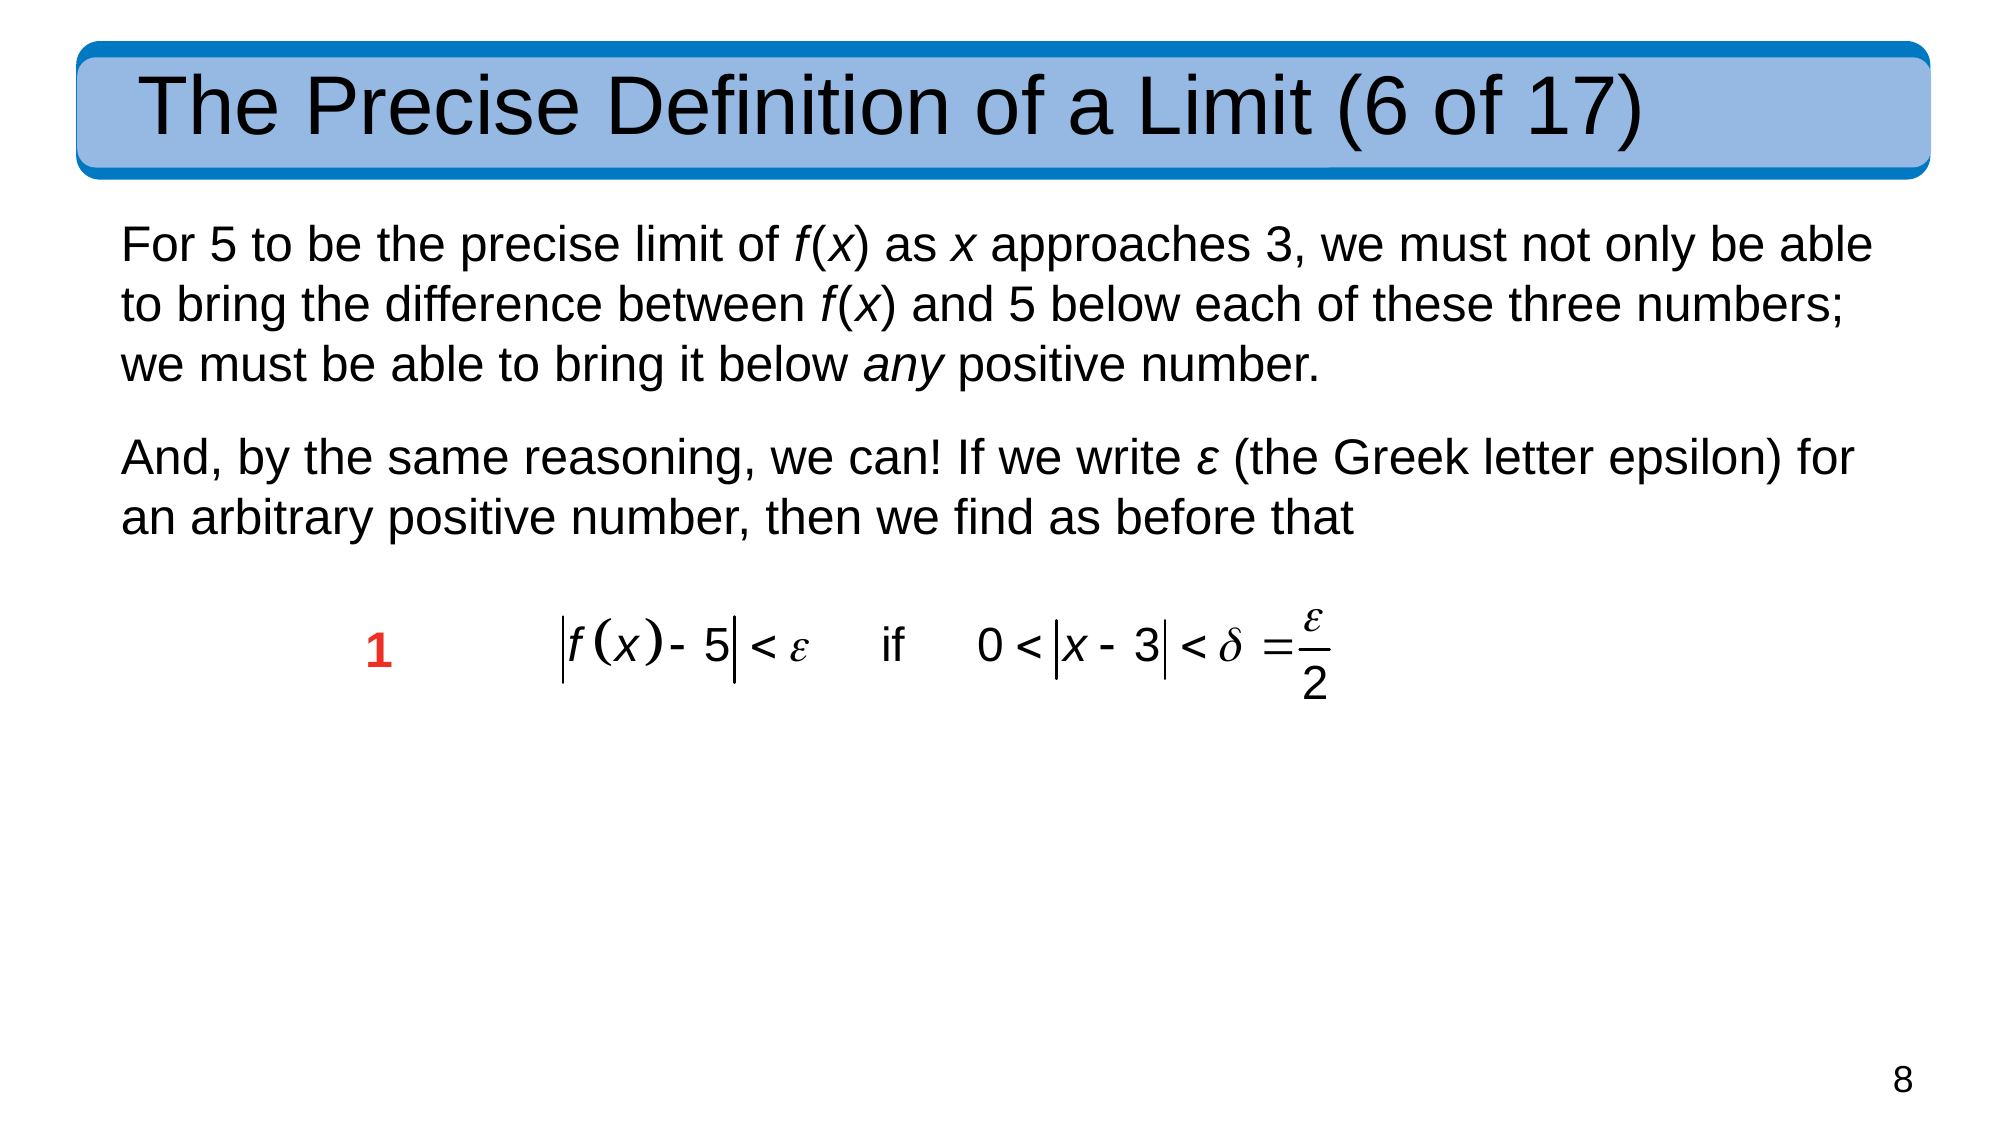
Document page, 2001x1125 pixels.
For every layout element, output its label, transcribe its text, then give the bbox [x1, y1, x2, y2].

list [558, 589, 1335, 704]
title The Precise Definition of a Limit (6 of 17) [138, 62, 1863, 173]
list 1 [365, 624, 424, 681]
list For 5 to be the precise limit of f ( x) as x approaches 3, we must not only be able to bring the difference between f ( x) and 5 below each of these three numbers; we must be able to bring it below any positive number. And, by the same reasoning, we can! If we write ε (the Greek letter epsilon) for an arbitrary positive number, then we find as before that [120, 211, 1880, 570]
